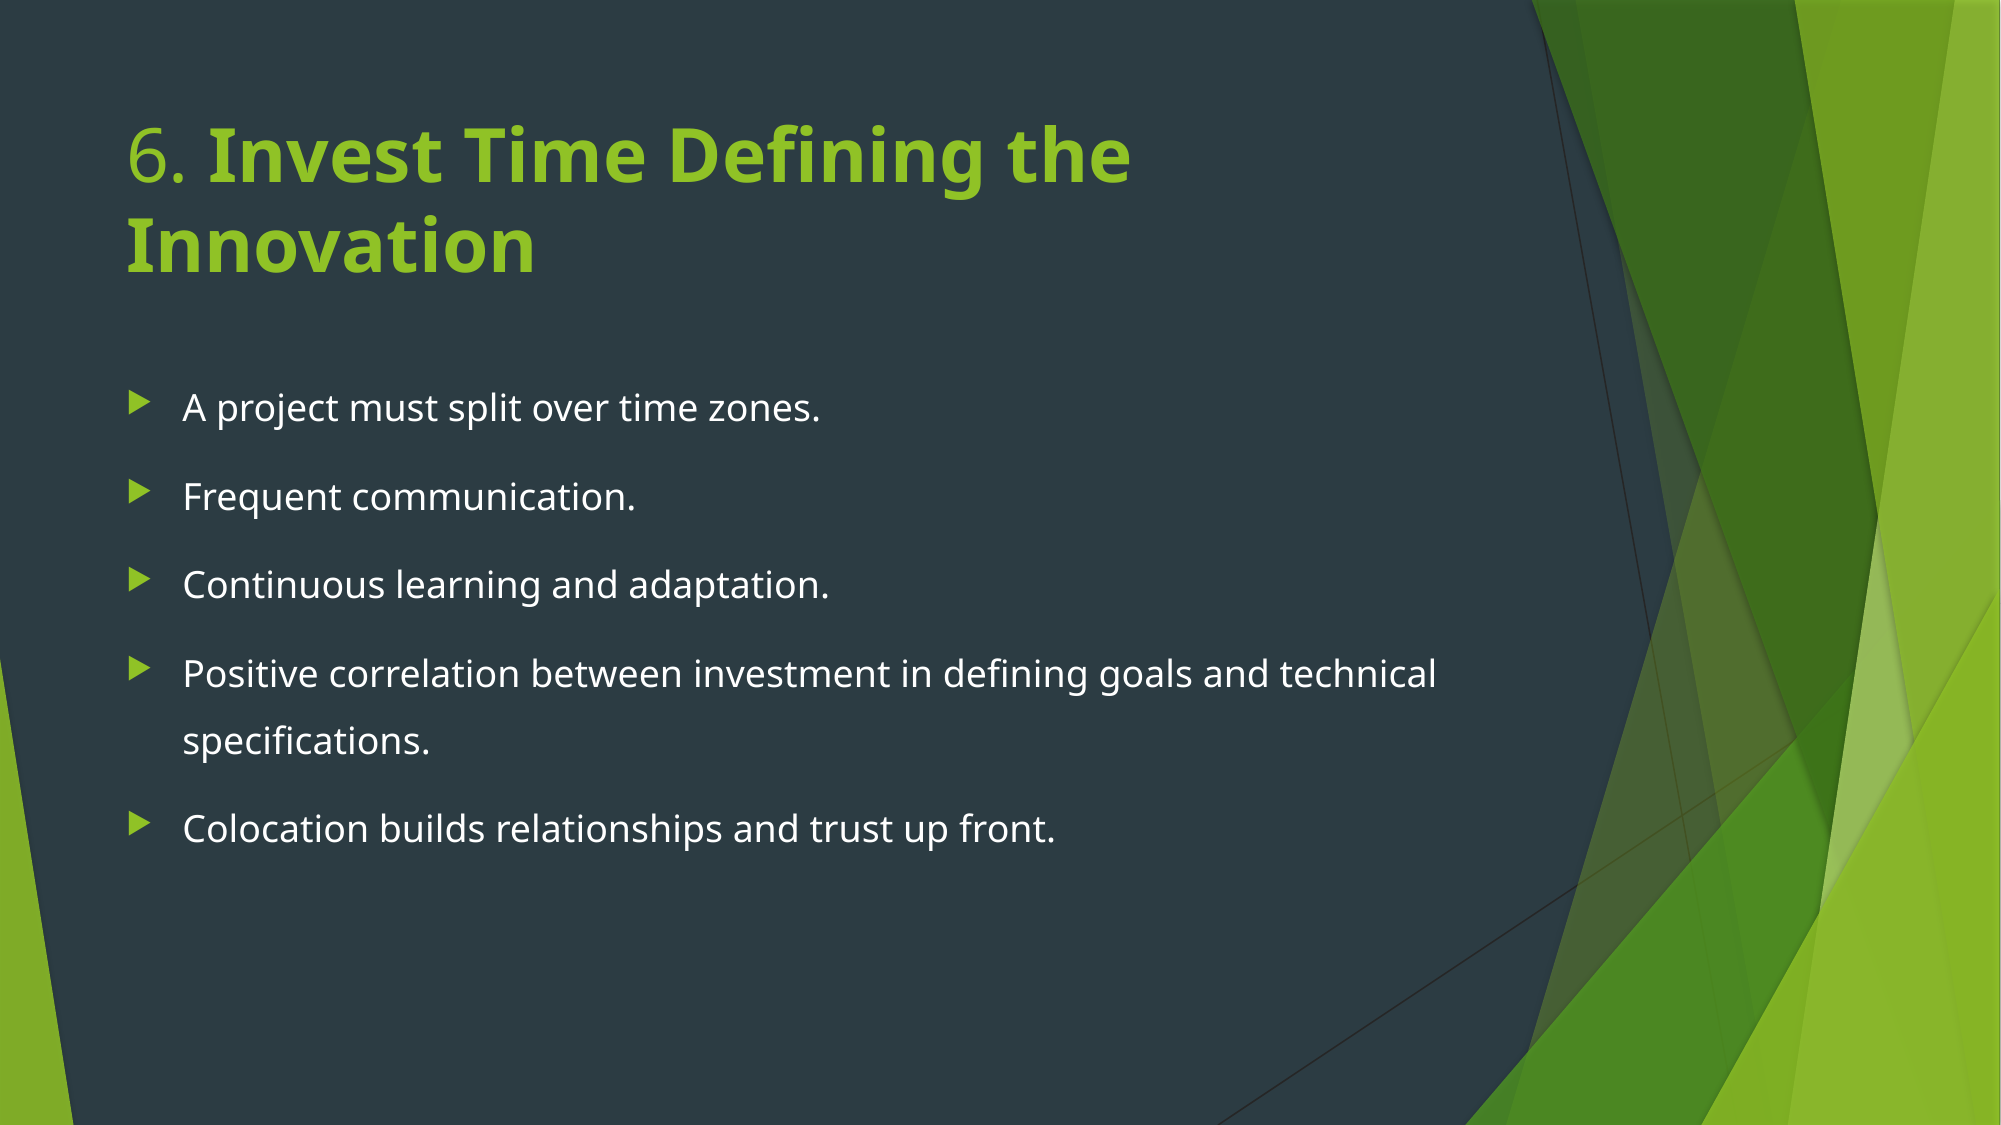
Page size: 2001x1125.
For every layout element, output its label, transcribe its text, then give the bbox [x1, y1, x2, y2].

title 6. Invest Time Defining the Innovation [111, 99, 1522, 317]
list A project must split over time zones. Frequent communication. Continuous learning and adaptation. Positive correlation between investment in defining goals and technical specifications. Colocation builds relationships and trust up front. [111, 354, 1522, 992]
